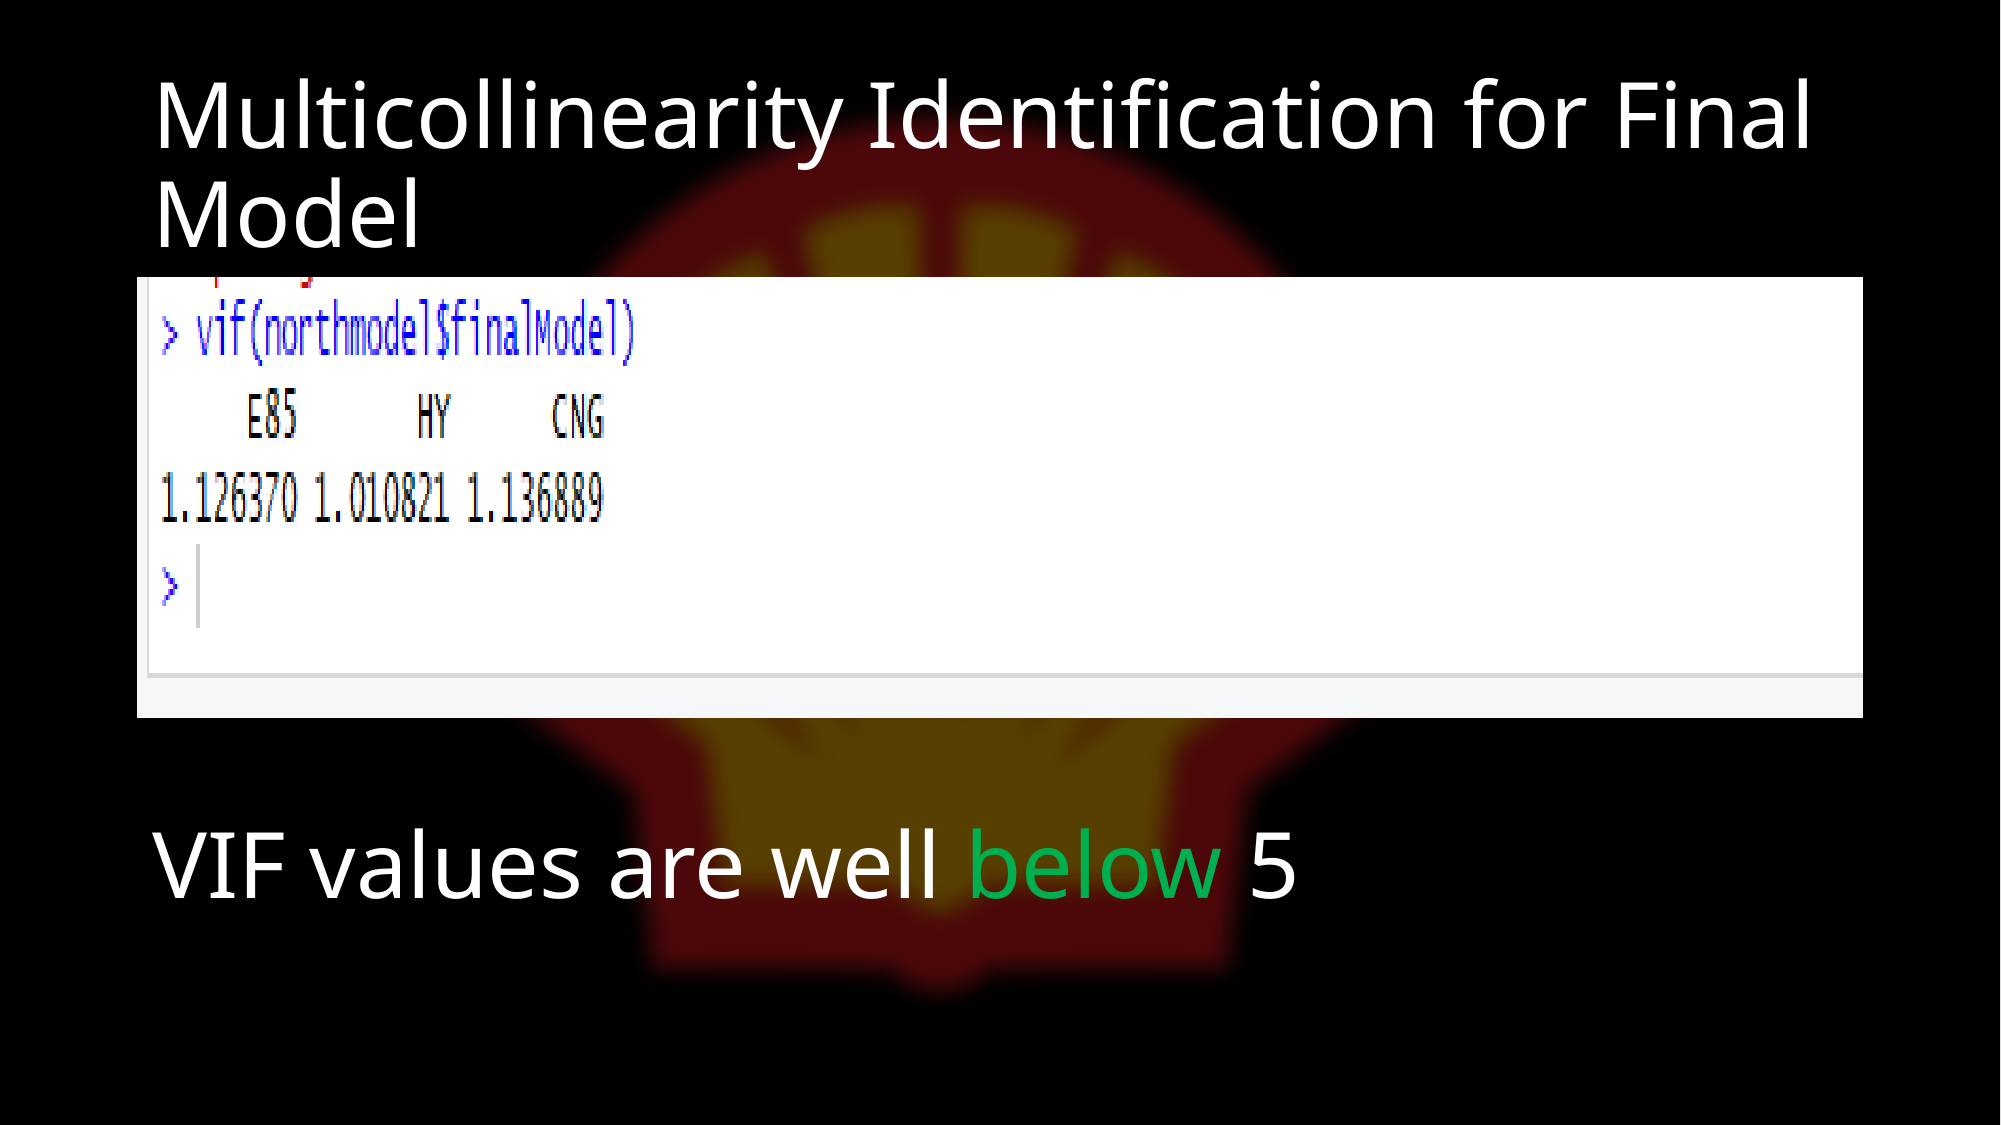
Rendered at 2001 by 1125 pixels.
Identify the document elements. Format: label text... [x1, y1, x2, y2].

title Multicollinearity Identification for Final Model [137, 59, 1863, 277]
picture [0, 0, 2001, 1125]
text_box VIF values are well below 5 [137, 759, 1863, 978]
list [137, 277, 1863, 719]
